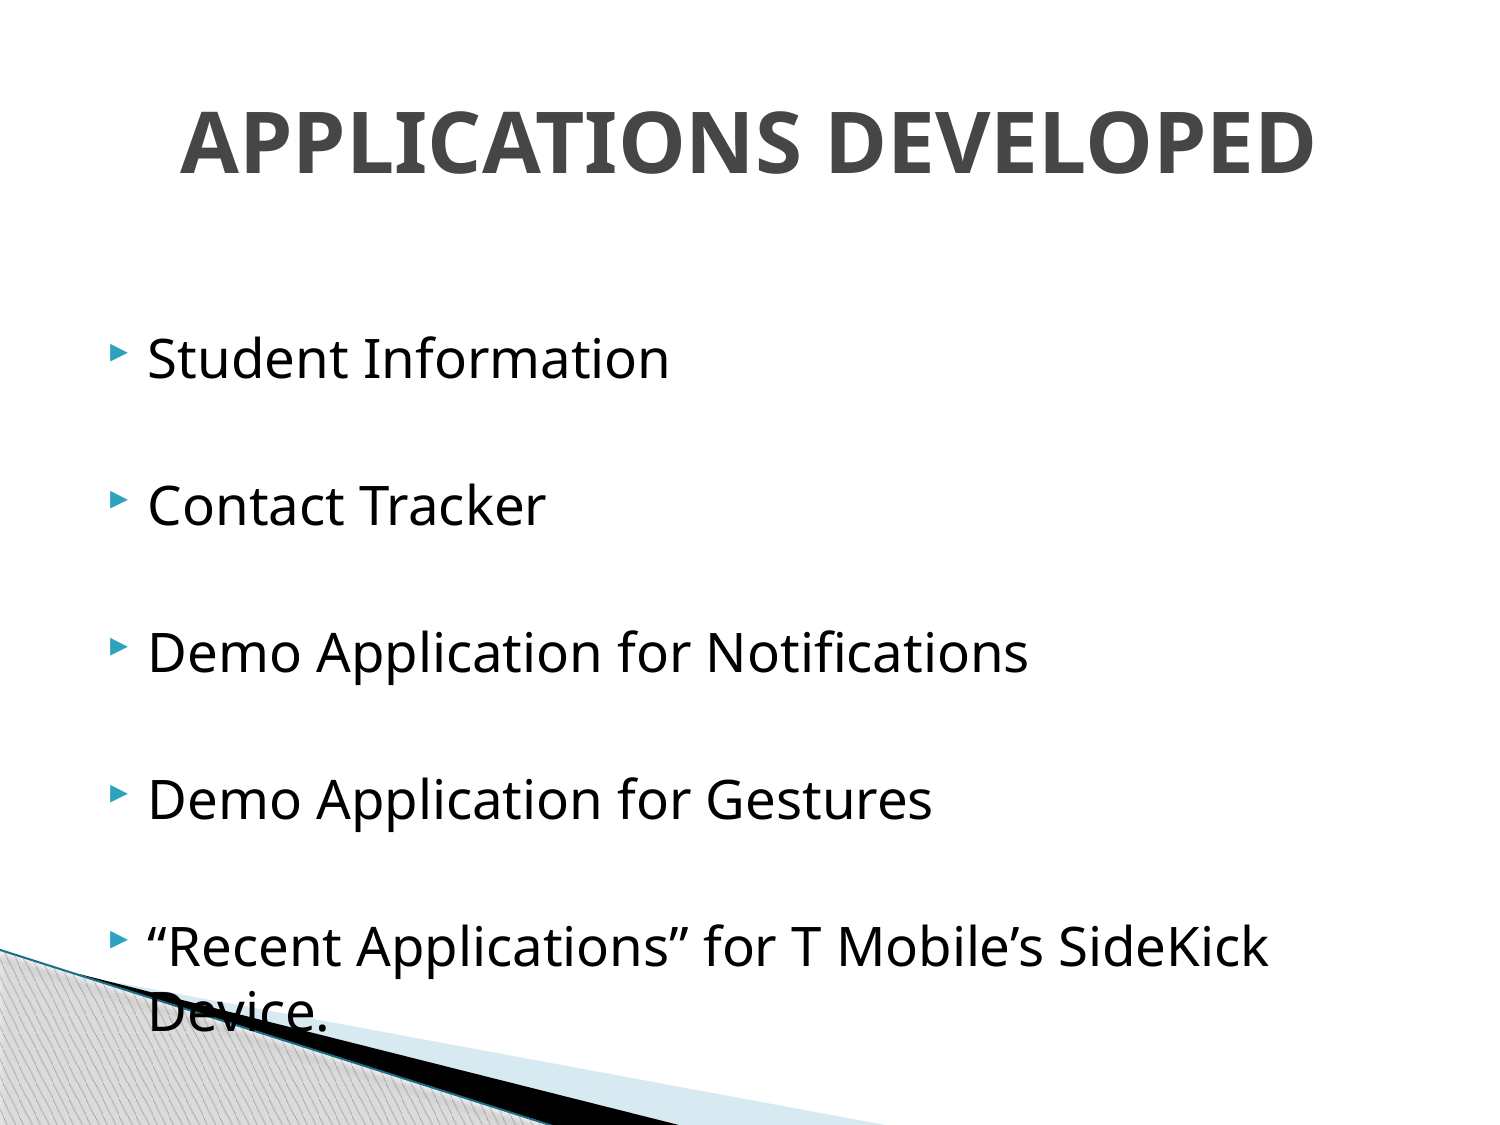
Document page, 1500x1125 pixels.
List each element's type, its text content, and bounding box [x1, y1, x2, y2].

list Student Information Contact Tracker Demo Application for Notifications Demo Application for Gestures “Recent Applications” for T Mobile’s SideKick Device. [75, 243, 1425, 1050]
title APPLICATIONS DEVELOPED [75, 45, 1425, 233]
